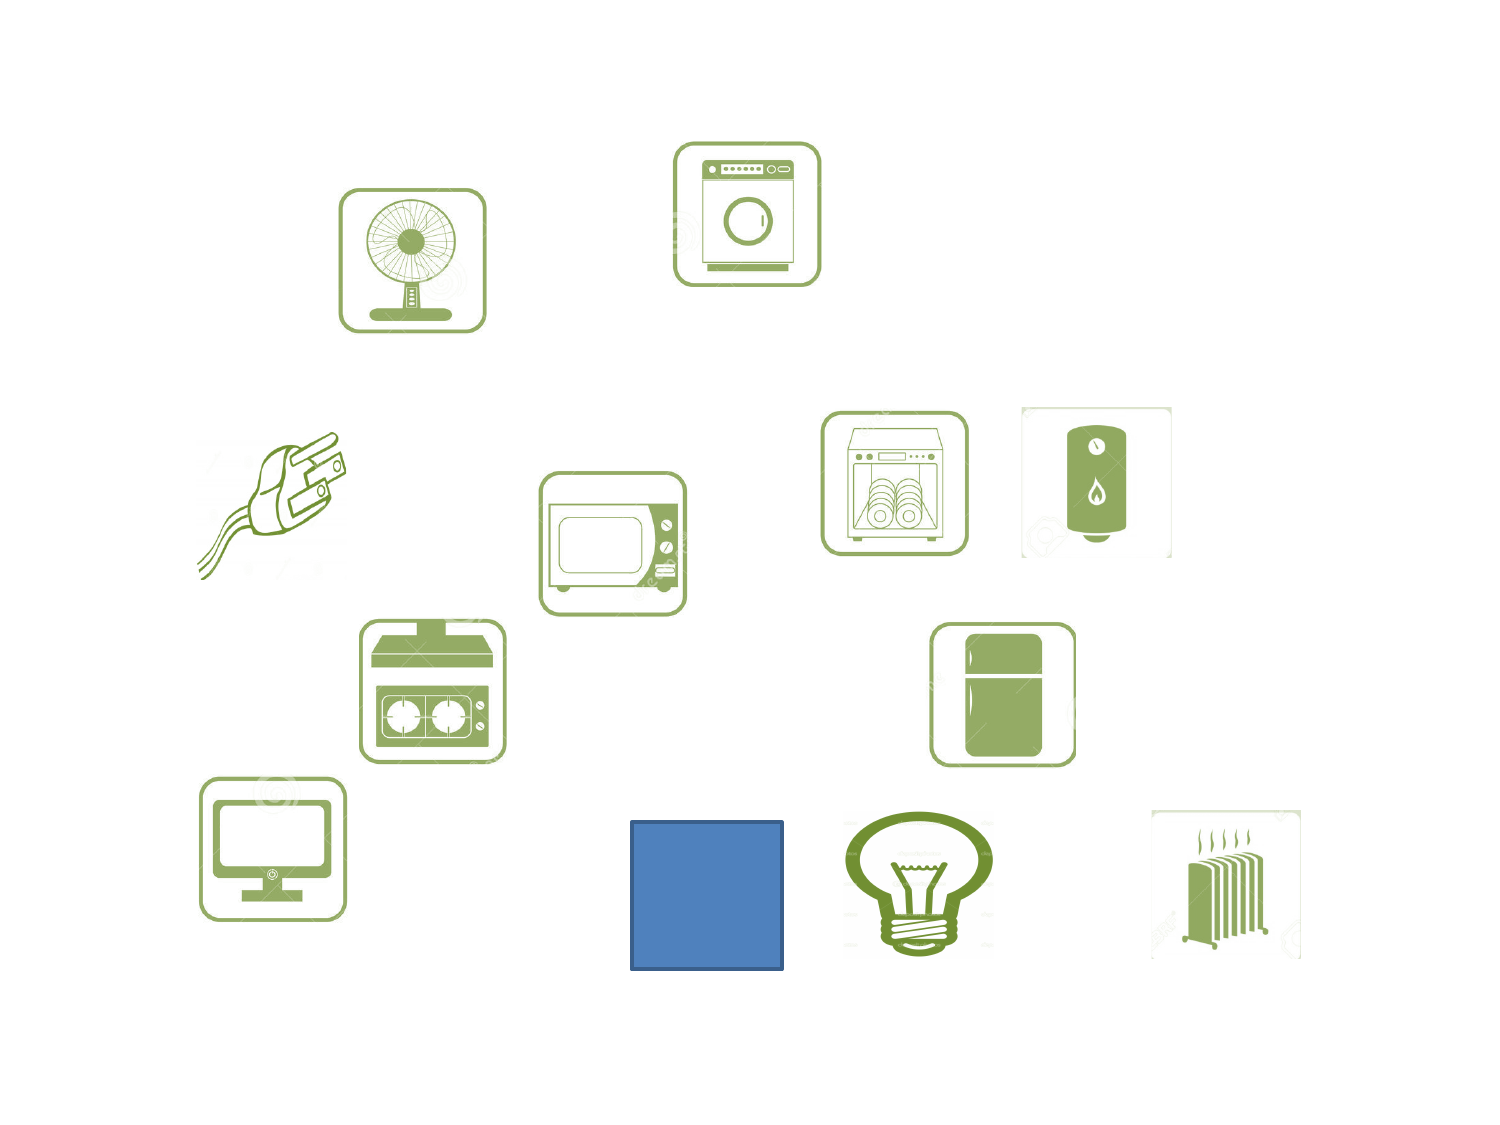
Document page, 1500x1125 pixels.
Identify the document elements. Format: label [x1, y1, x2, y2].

picture [195, 432, 347, 580]
picture [537, 468, 689, 618]
picture [925, 620, 1077, 769]
picture [843, 810, 994, 959]
picture [195, 774, 353, 925]
picture [358, 617, 508, 765]
picture [1151, 810, 1302, 959]
picture [1021, 407, 1172, 558]
text_box [630, 820, 784, 971]
picture [819, 408, 971, 557]
picture [336, 184, 489, 335]
picture [671, 139, 823, 288]
